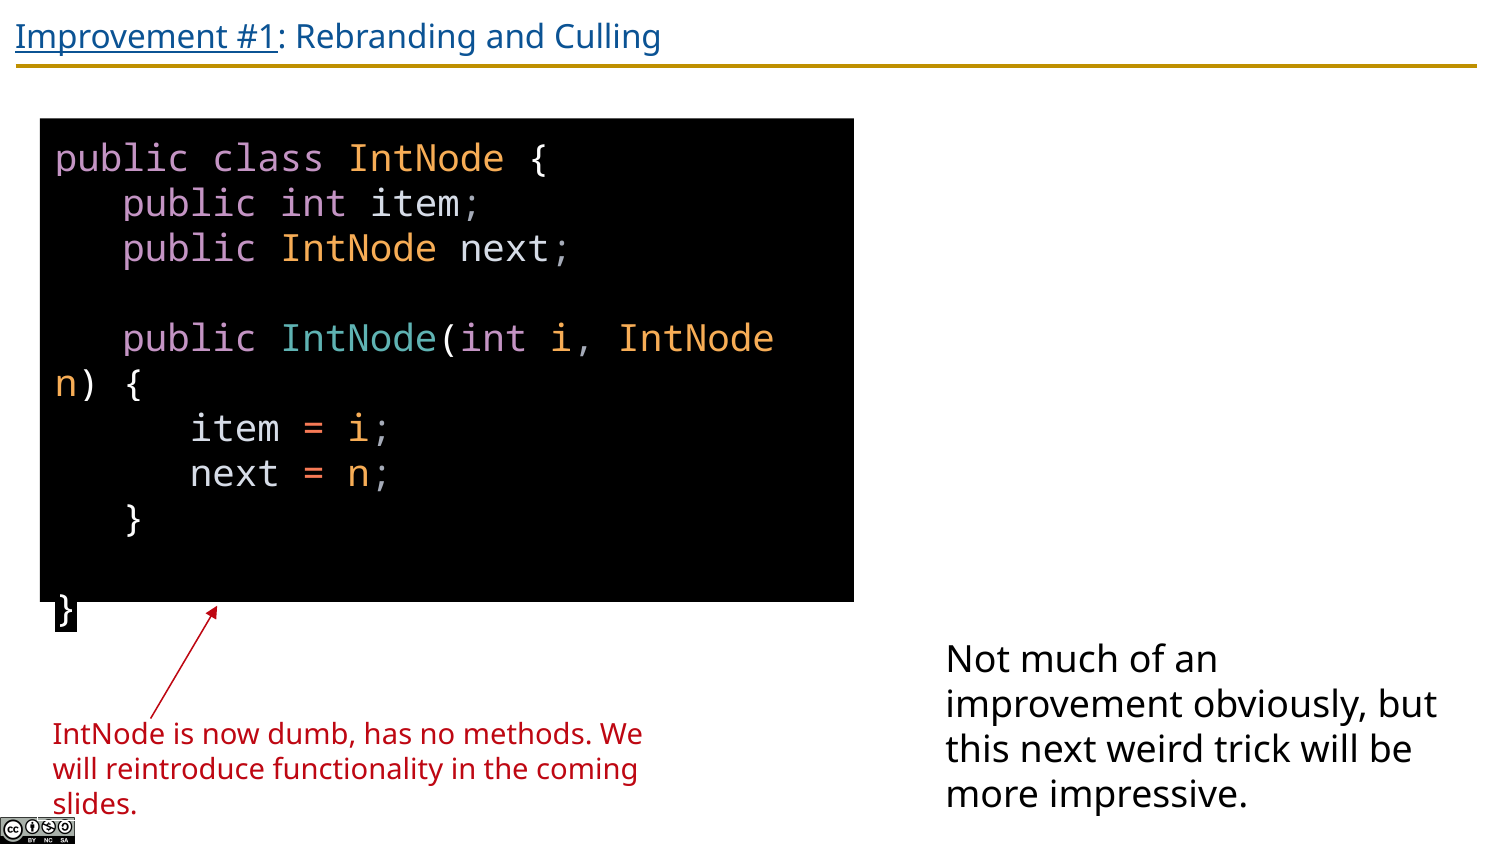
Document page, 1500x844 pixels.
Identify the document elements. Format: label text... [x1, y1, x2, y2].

text_box Not much of an improvement obviously, but this next weird trick will be more impressive. [930, 619, 1477, 798]
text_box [150, 605, 218, 719]
text_box public class IntNode { public int item; public IntNode next; public IntNode(int i, IntNode n) { item = i; next = n; } } [39, 118, 854, 602]
title Improvement #1: Rebranding and Culling [0, 0, 1398, 65]
text_box IntNode is now dumb, has no methods. We will reintroduce functionality in the coming slides. [37, 700, 692, 821]
picture [0, 817, 75, 844]
